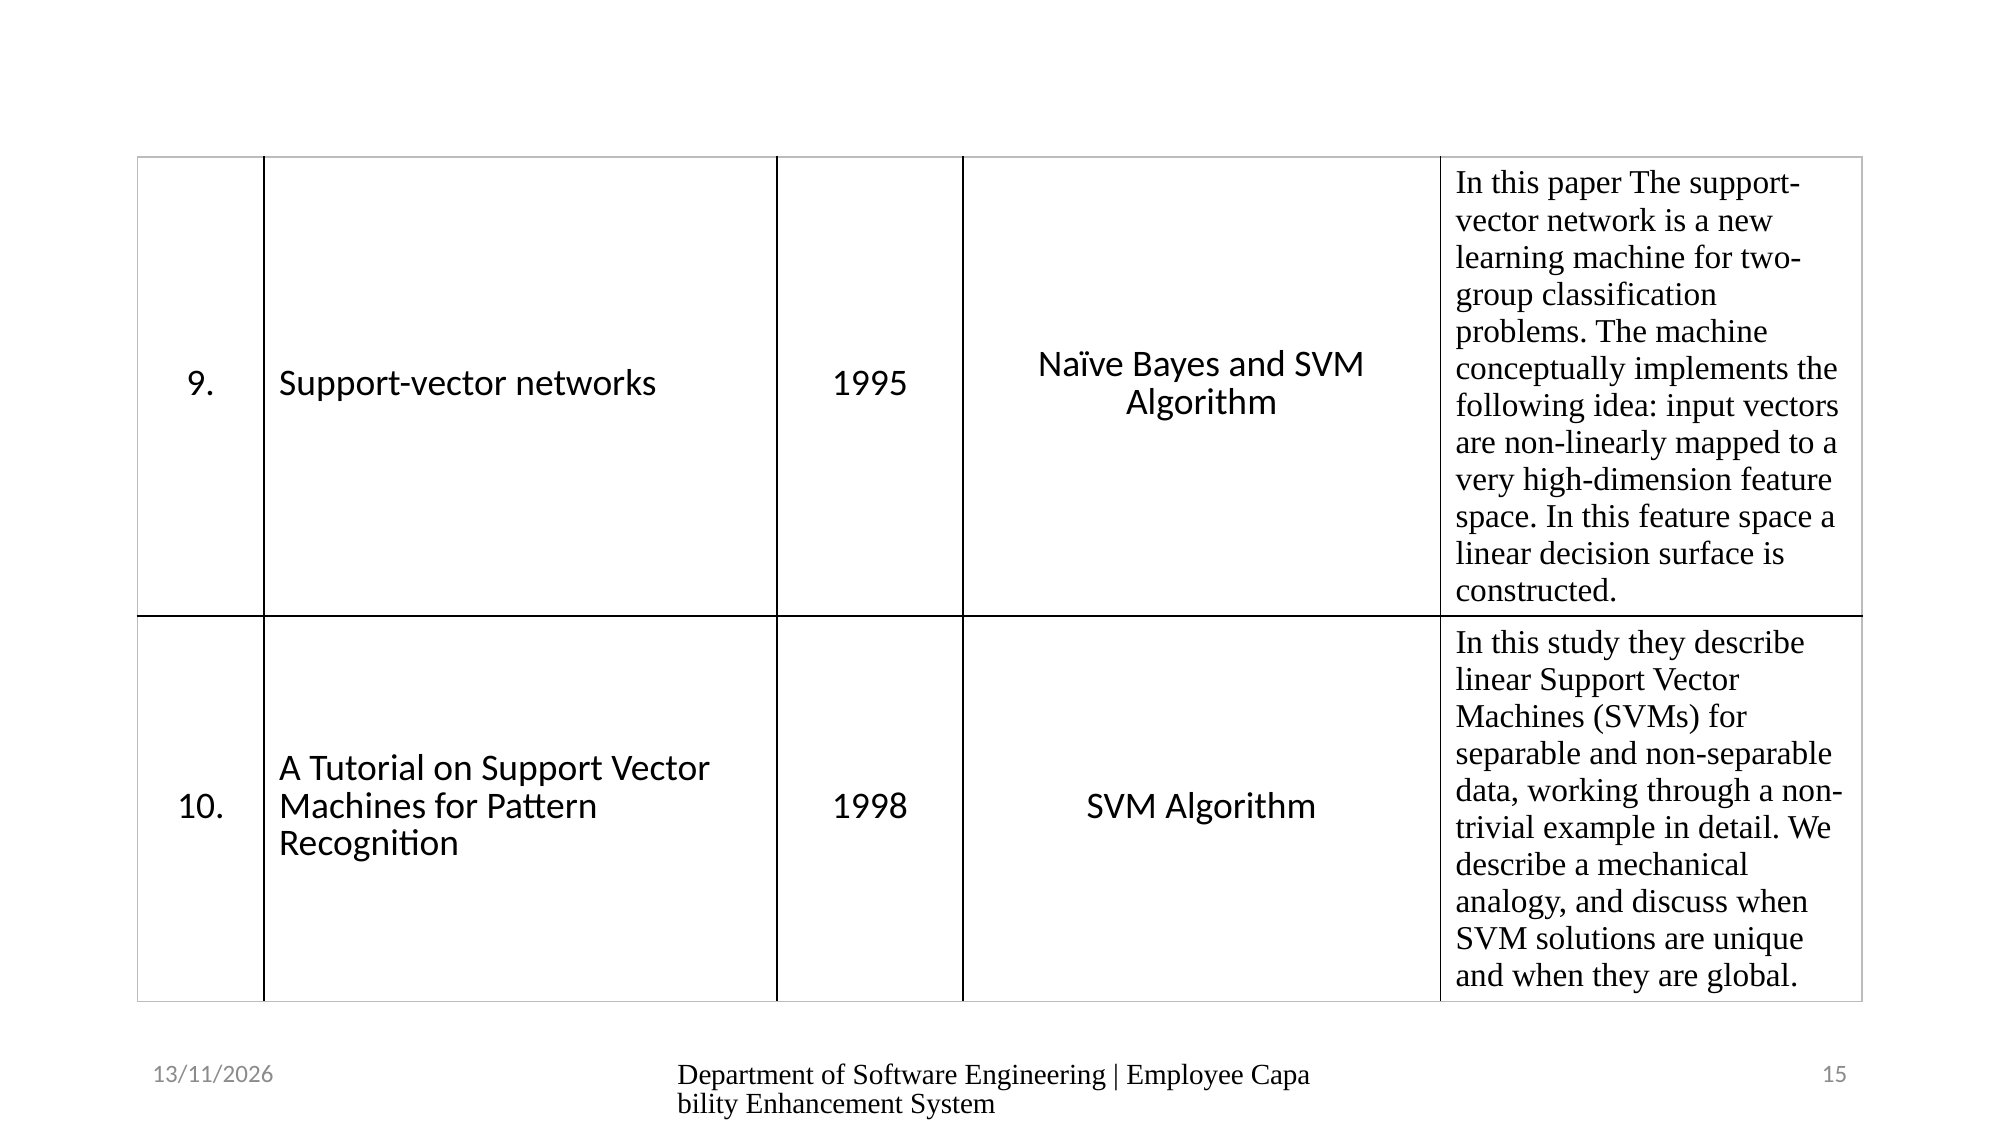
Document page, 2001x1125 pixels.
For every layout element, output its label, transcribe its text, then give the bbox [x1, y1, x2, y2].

table_header In this paper The support-vector network is a new learning machine for two-group classification problems. The machine conceptually implements the following idea: input vectors are non-linearly mapped to a very high-dimension feature space. In this feature space a linear decision surface is constructed. [1441, 158, 1861, 615]
table_cell A Tutorial on Support Vector Machines for Pattern Recognition [265, 617, 776, 1001]
table_header 1995 [778, 158, 962, 615]
slide_number 15 [1412, 1042, 1863, 1103]
footer Department of Software Engineering | Employee Capability Enhancement System [662, 1042, 1338, 1103]
table_header Naïve Bayes and SVM Algorithm [964, 158, 1440, 615]
table_header 9. [138, 158, 263, 615]
table_cell 10. [138, 617, 263, 1001]
table_cell SVM Algorithm [964, 617, 1440, 1001]
table_header Support-vector networks [265, 158, 776, 615]
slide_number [137, 1042, 588, 1103]
table_cell In this study they describe linear Support Vector Machines (SVMs) for separable and non-separable data, working through a non-trivial example in detail. We describe a mechanical analogy, and discuss when SVM solutions are unique and when they are global. [1441, 617, 1861, 1001]
table_cell 1998 [778, 617, 962, 1001]
